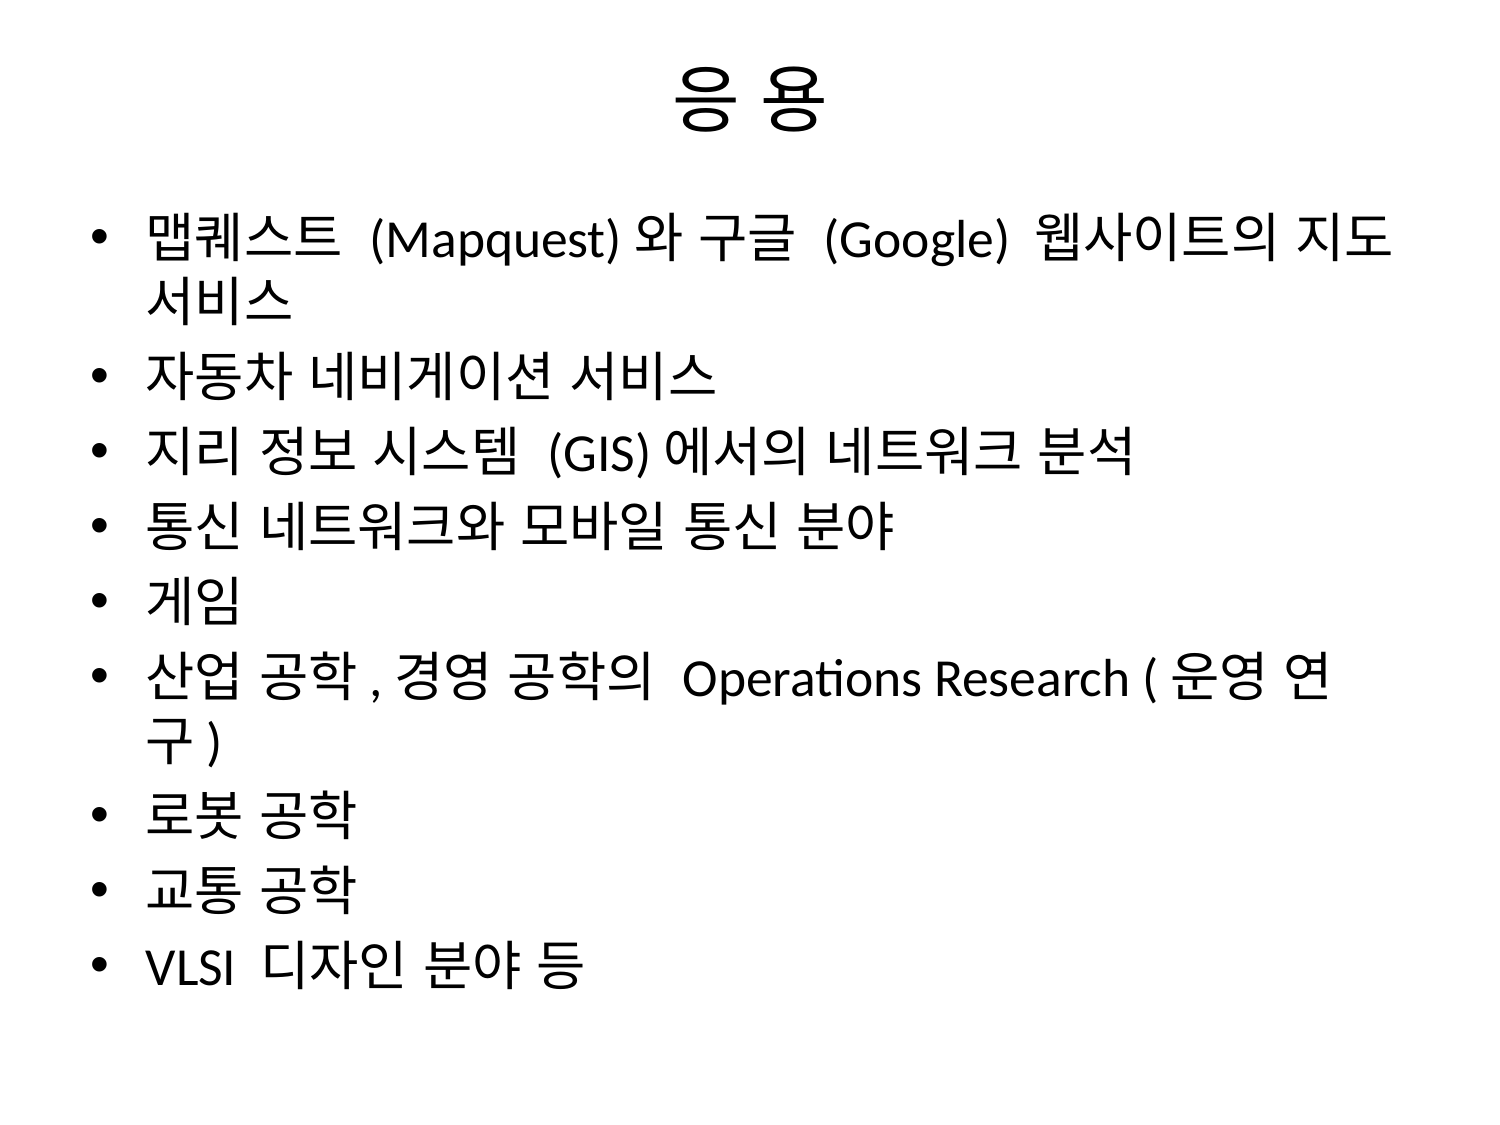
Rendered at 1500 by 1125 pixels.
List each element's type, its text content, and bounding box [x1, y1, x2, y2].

list 맵퀘스트 (Mapquest)와 구글 (Google) 웹사이트의 지도 서비스 자동차 네비게이션 서비스 지리 정보 시스템 (GIS)에서의 네트워크 분석 통신 네트워크와 모바일 통신 분야 게임 산업 공학,경영 공학의 Operations Research (운영 연구) 로봇 공학 교통 공학 VLSI 디자인 분야 등 [75, 196, 1425, 1005]
title 응 용 [75, 45, 1425, 149]
